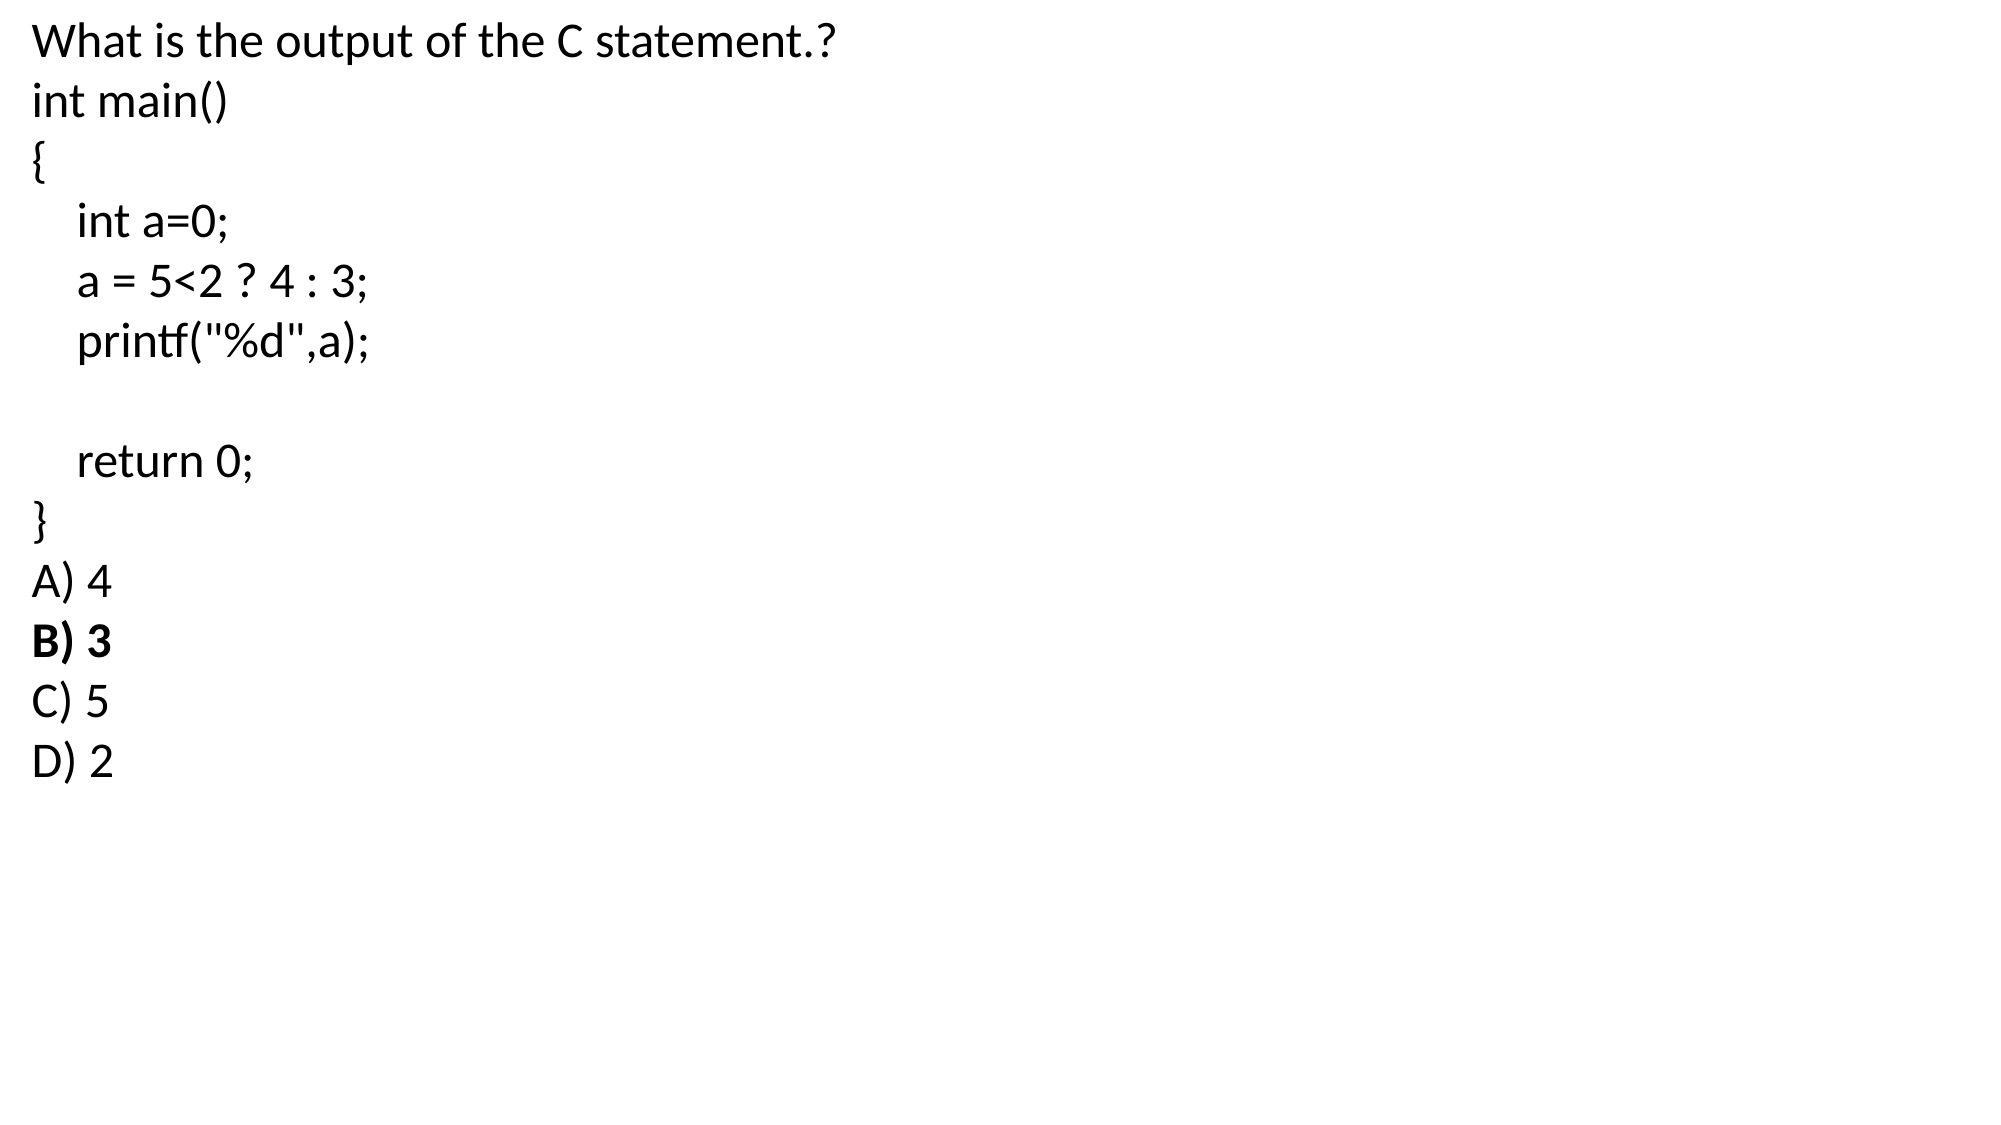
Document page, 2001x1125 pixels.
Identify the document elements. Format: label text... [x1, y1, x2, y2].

text_box What is the output of the C statement.? int main() { int a=0; a = 5<2 ? 4 : 3; printf("%d",a); return 0; } A) 4 B) 3 C) 5 D) 2 [16, 0, 2000, 795]
